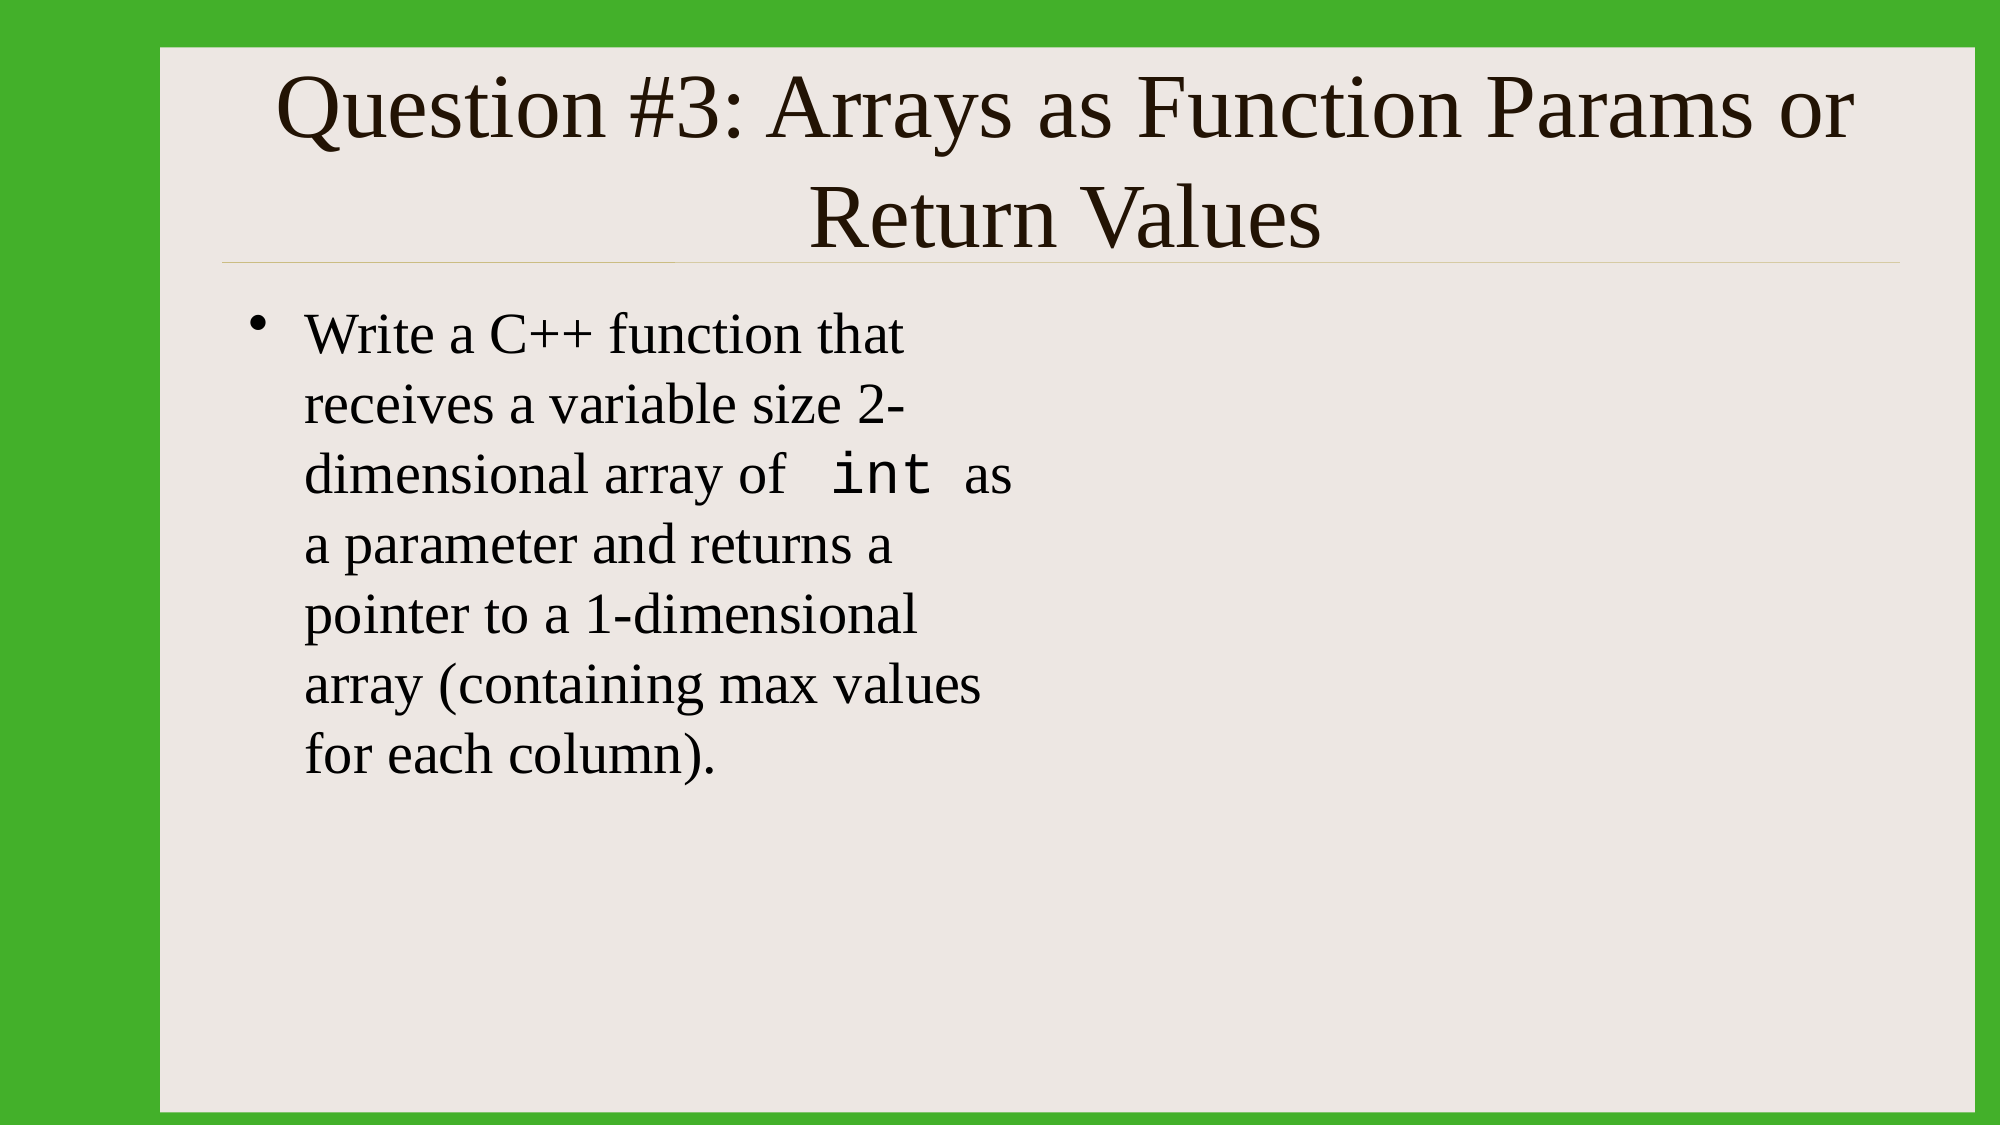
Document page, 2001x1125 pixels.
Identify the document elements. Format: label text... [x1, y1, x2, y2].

title Question #3: Arrays as Function Params or Return Values [233, 62, 1900, 250]
list Write a C++ function that receives a variable size 2-dimensional array of int as a parameter and returns a pointer to a 1-dimensional array (containing max values for each column). [233, 287, 1050, 963]
